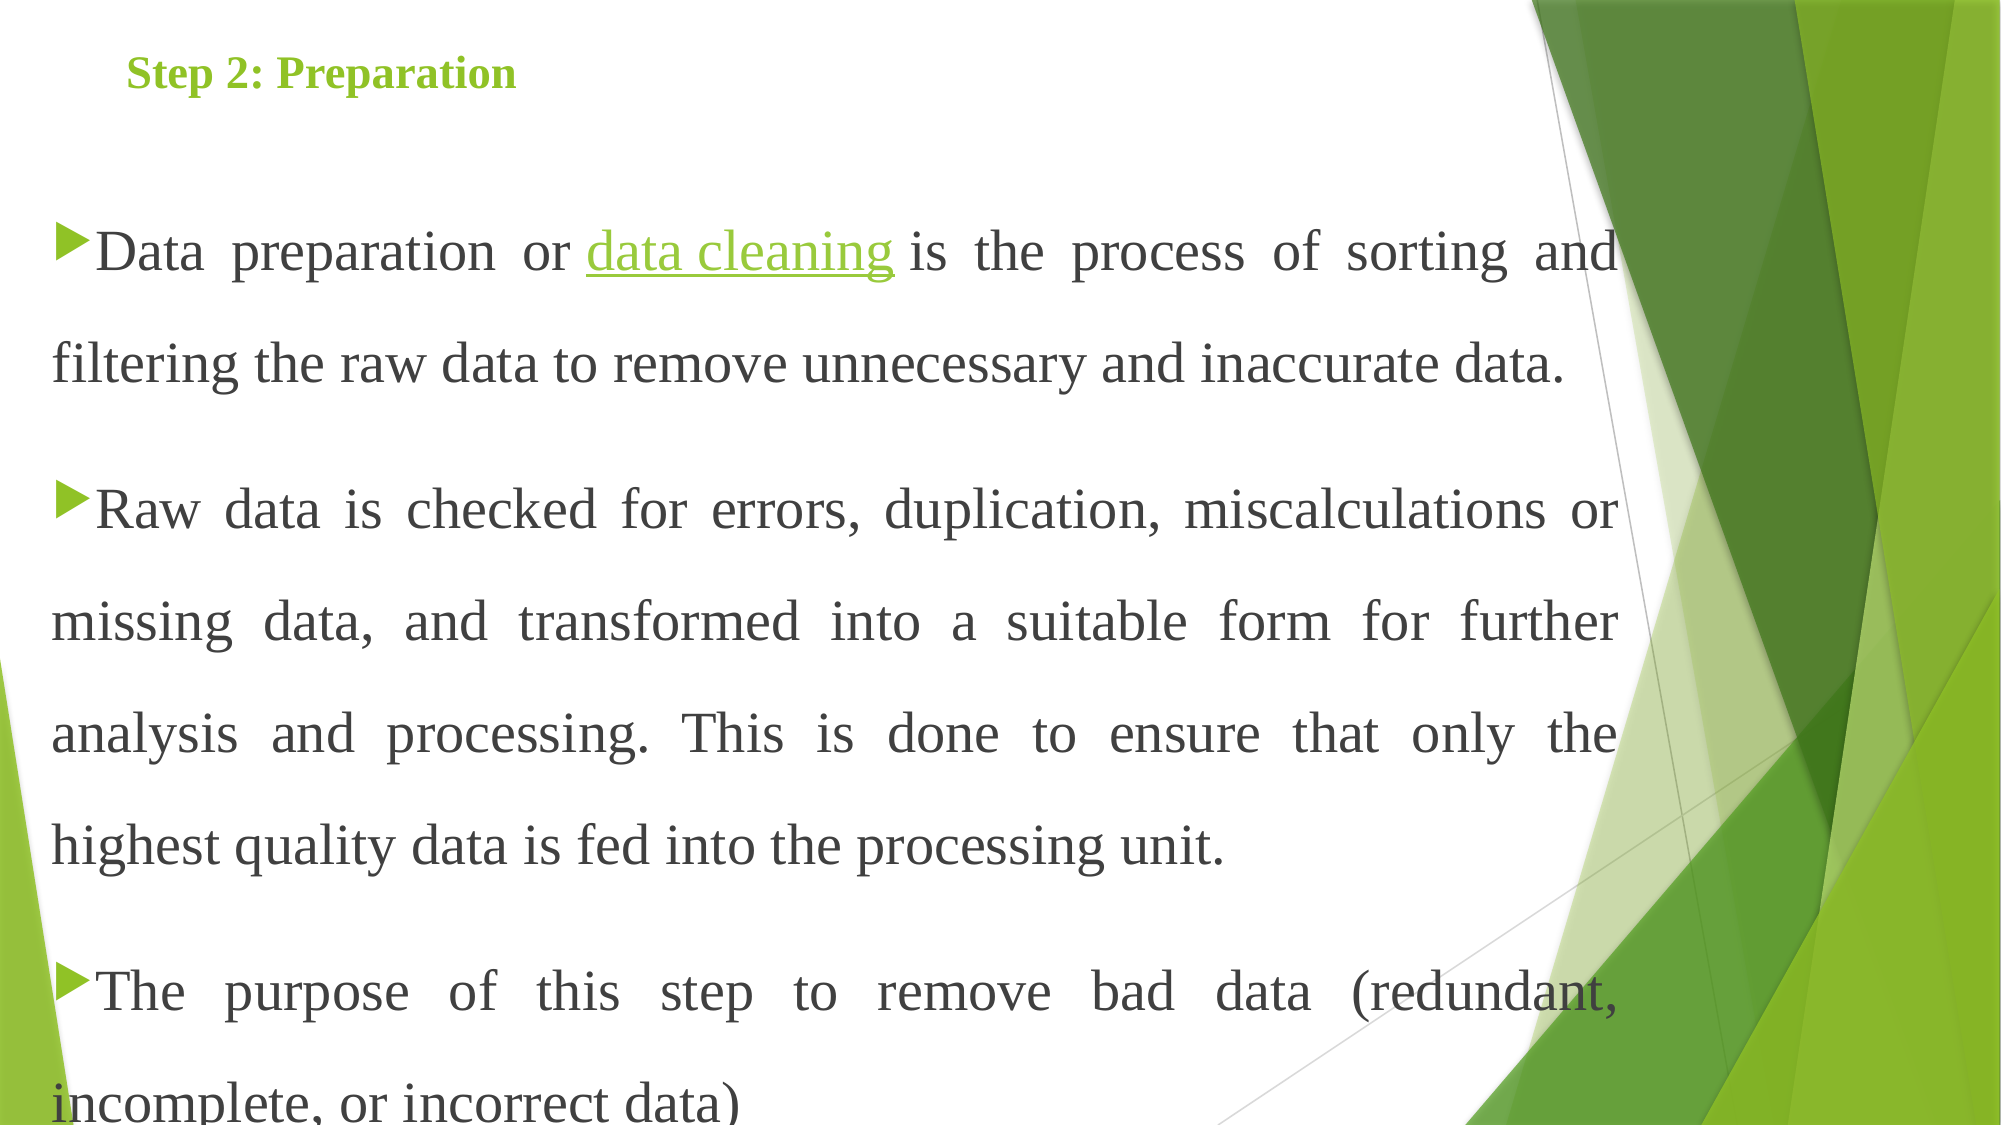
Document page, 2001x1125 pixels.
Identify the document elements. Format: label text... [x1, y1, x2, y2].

title Step 2: Preparation [111, 34, 1522, 163]
list Data preparation or data cleaning is the process of sorting and filtering the raw data to remove unnecessary and inaccurate data. Raw data is checked for errors, duplication, miscalculations or missing data, and transformed into a suitable form for further analysis and processing. This is done to ensure that only the highest quality data is fed into the processing unit. The purpose of this step to remove bad data (redundant, incomplete, or incorrect data) [36, 163, 1635, 1125]
